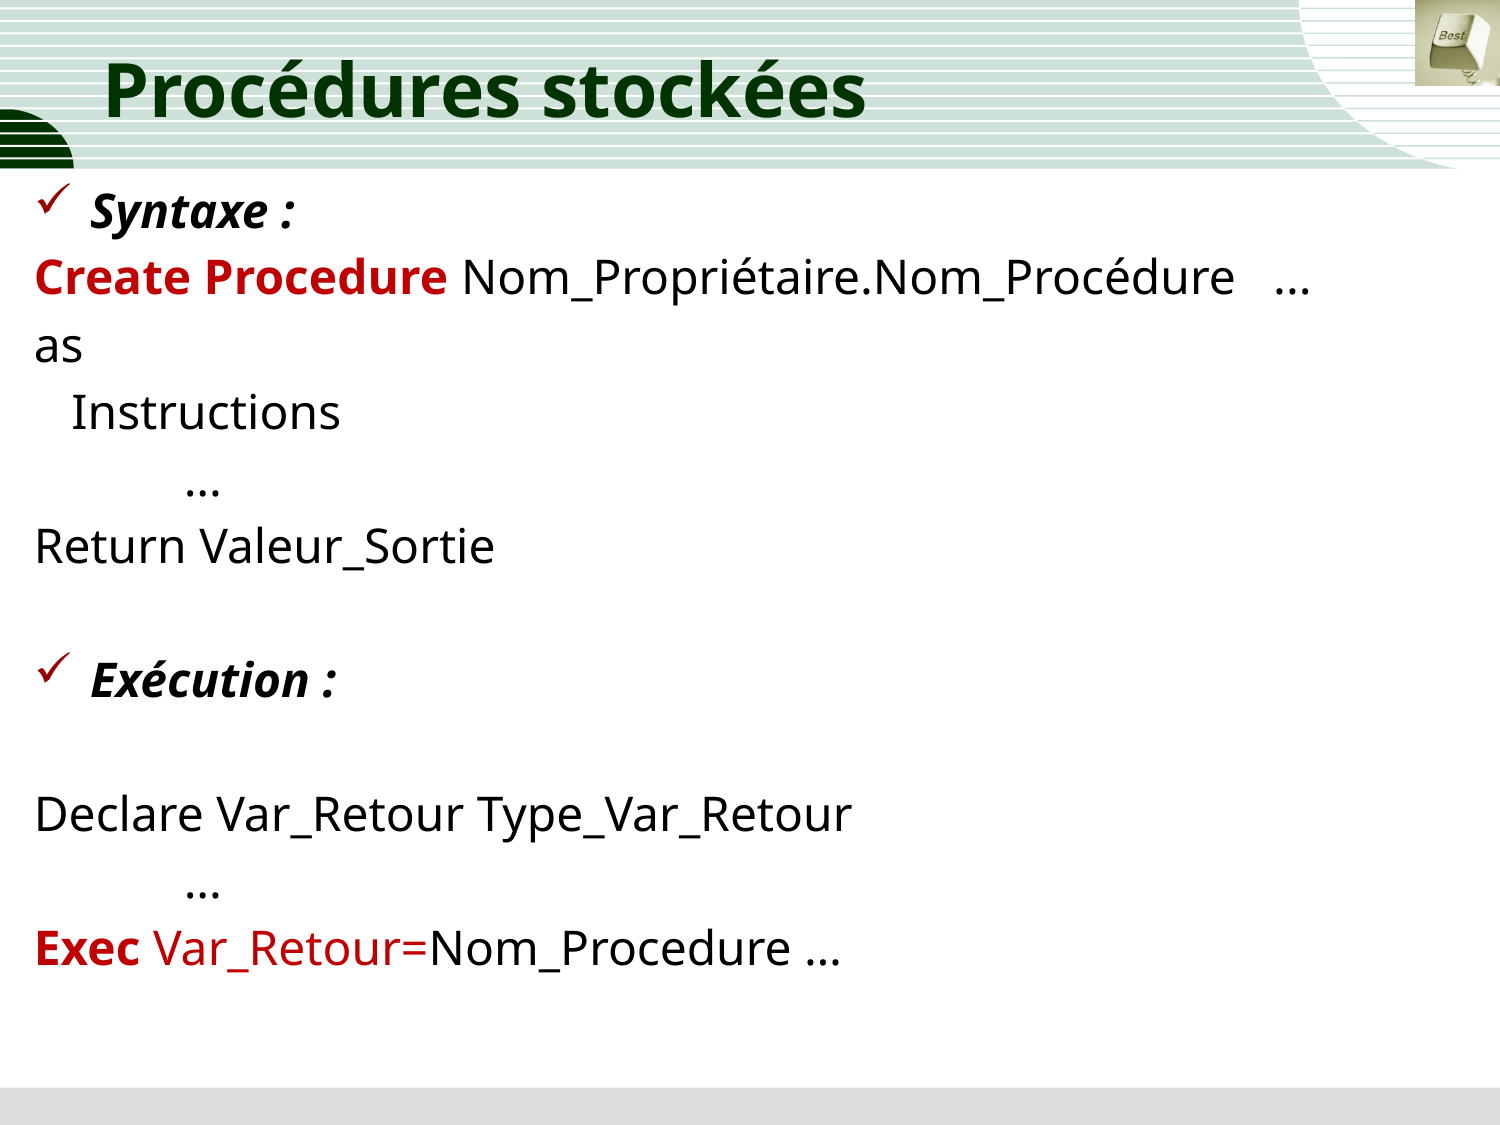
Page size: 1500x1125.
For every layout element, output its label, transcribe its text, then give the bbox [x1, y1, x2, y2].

picture [1415, 0, 1500, 86]
title Procédures stockées [87, 37, 1228, 138]
list Syntaxe : Create Procedure Nom_Propriétaire.Nom_Procédure ... as Instructions ... Return Valeur_Sortie Exécution : Declare Var_Retour Type_Var_Retour ... Exec Var_Retour=Nom_Procedure … [18, 172, 1465, 1094]
